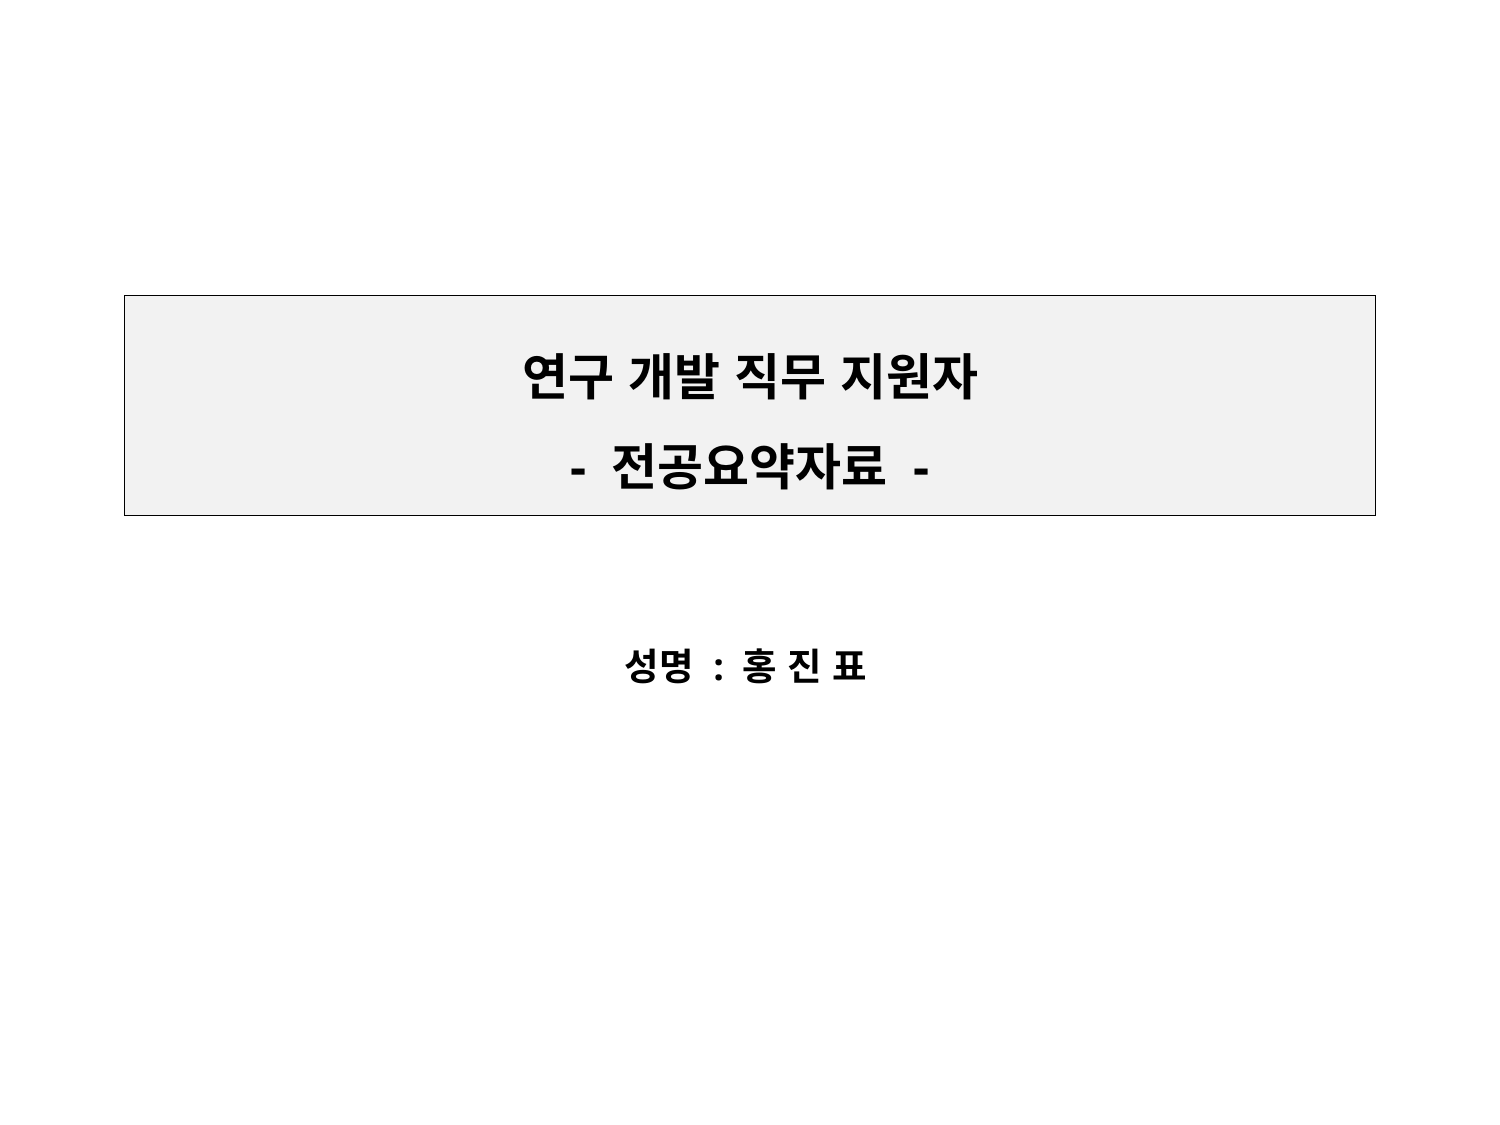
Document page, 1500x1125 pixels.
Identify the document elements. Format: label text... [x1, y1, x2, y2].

text_box 성명 : 홍 진 표 [244, 635, 1249, 696]
text_box 연구 개발 직무 지원자 - 전공요약자료 - [124, 295, 1376, 516]
